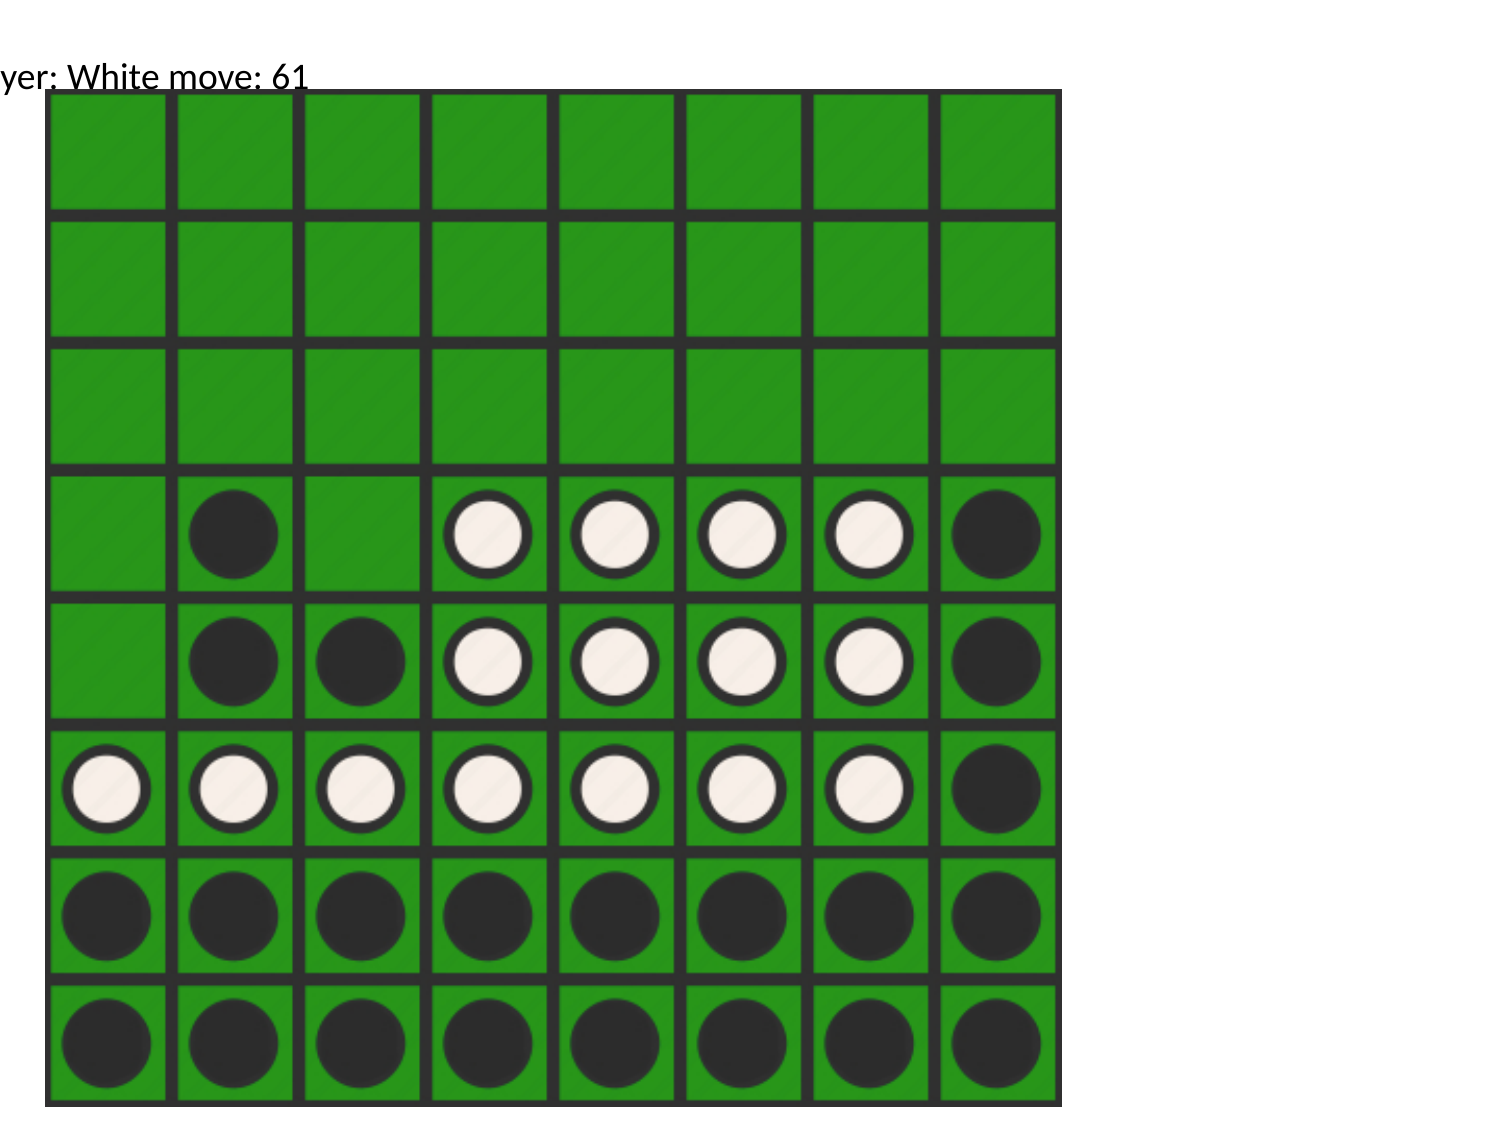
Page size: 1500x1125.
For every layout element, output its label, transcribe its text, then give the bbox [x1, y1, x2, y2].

picture [44, 89, 1062, 1107]
text_box turn: 34 player: White move: 61 [0, 44, 325, 105]
